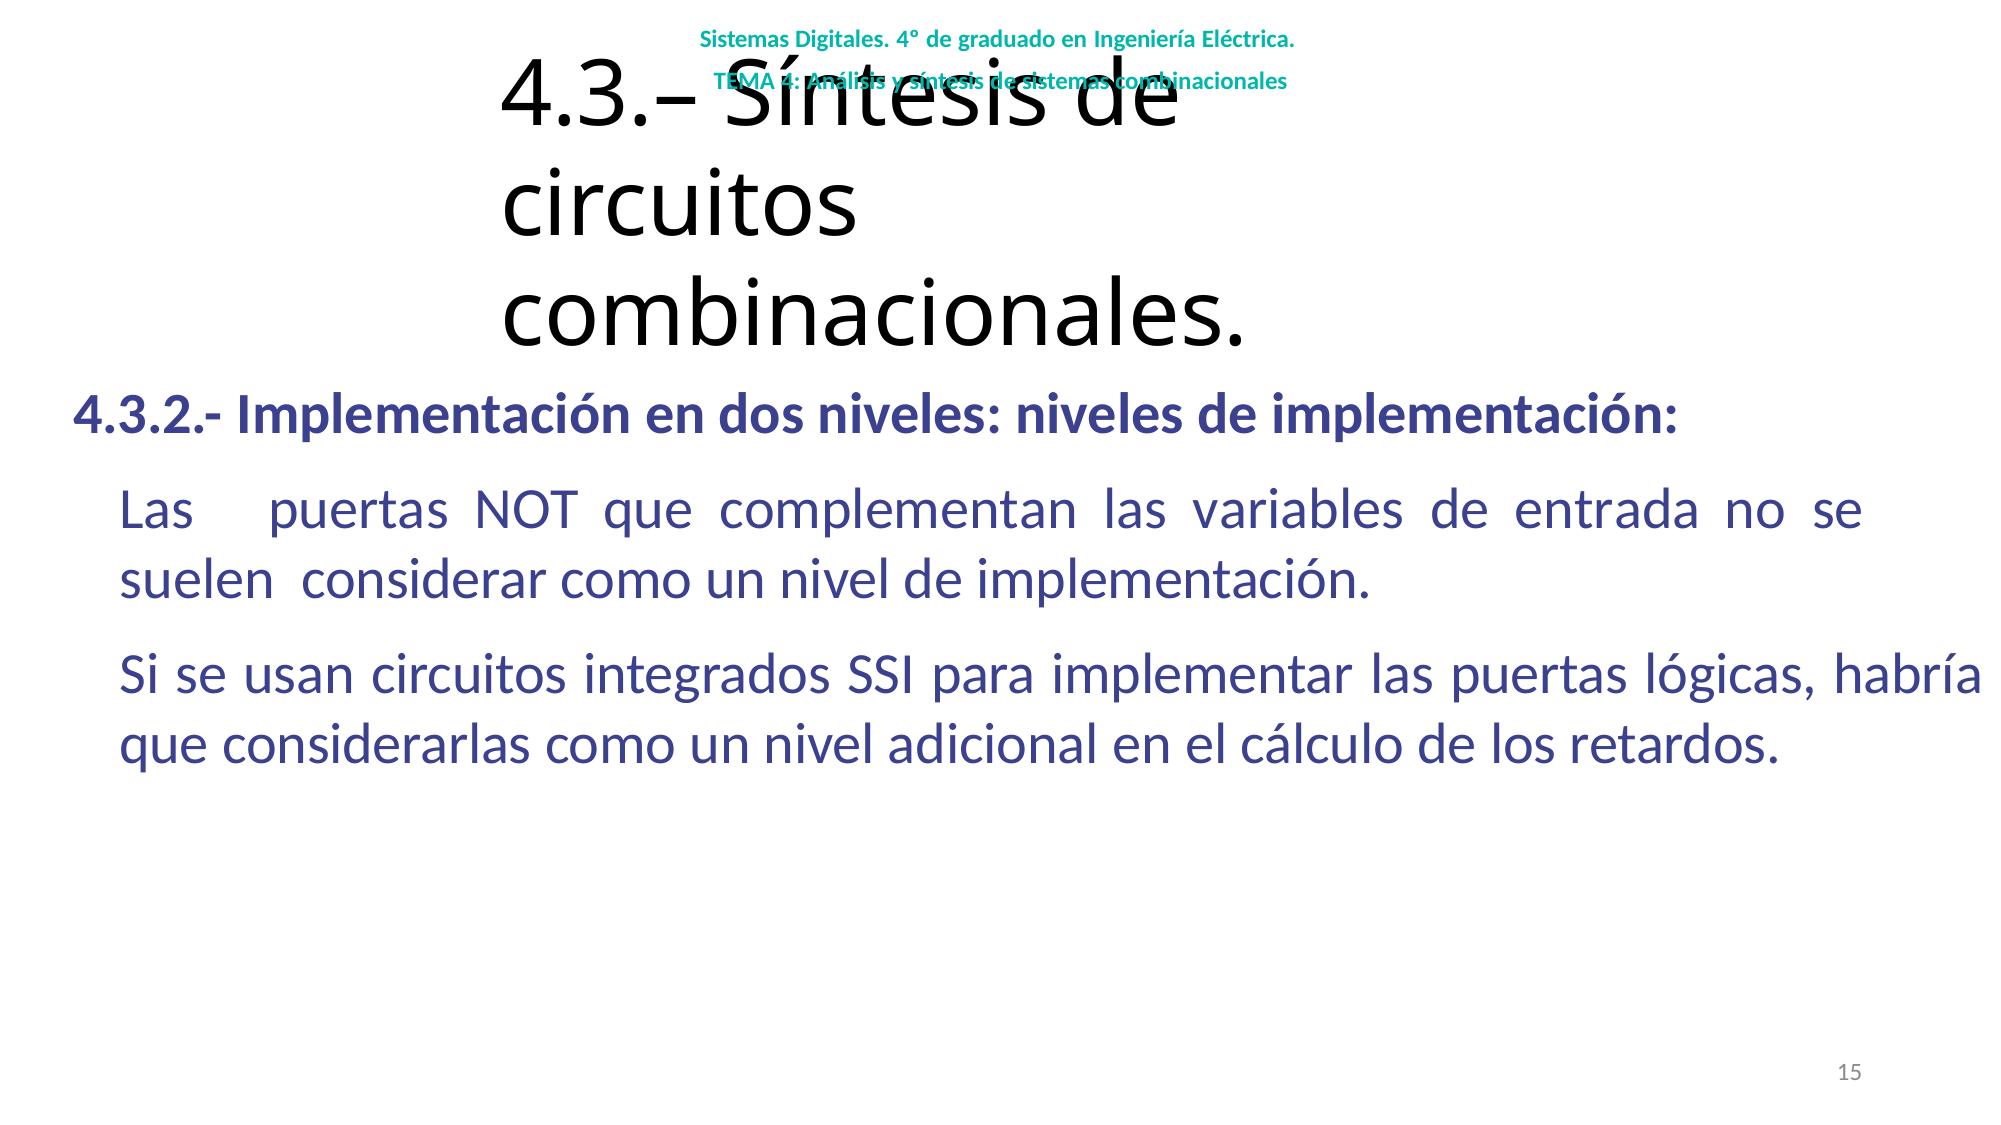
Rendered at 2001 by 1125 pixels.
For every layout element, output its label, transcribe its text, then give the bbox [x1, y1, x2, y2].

text_box Sistemas Digitales. 4º de graduado en Ingeniería Eléctrica. TEMA 4: Análisis y síntesis de sistemas combinacionales [698, 9, 1303, 95]
slide_number 15 [1412, 775, 1863, 1125]
text_box 4.3.2.- Implementación en dos niveles: niveles de implementación: Las puertas NOT que complementan las variables de entrada no se suelen considerar como un nivel de implementación. Si se usan circuitos integrados SSI para implementar las puertas lógicas, habría que considerarlas como un nivel adicional en el cálculo de los retardos. [71, 347, 2000, 775]
title 4.3.– Síntesis de circuitos combinacionales. [497, 31, 1544, 347]
